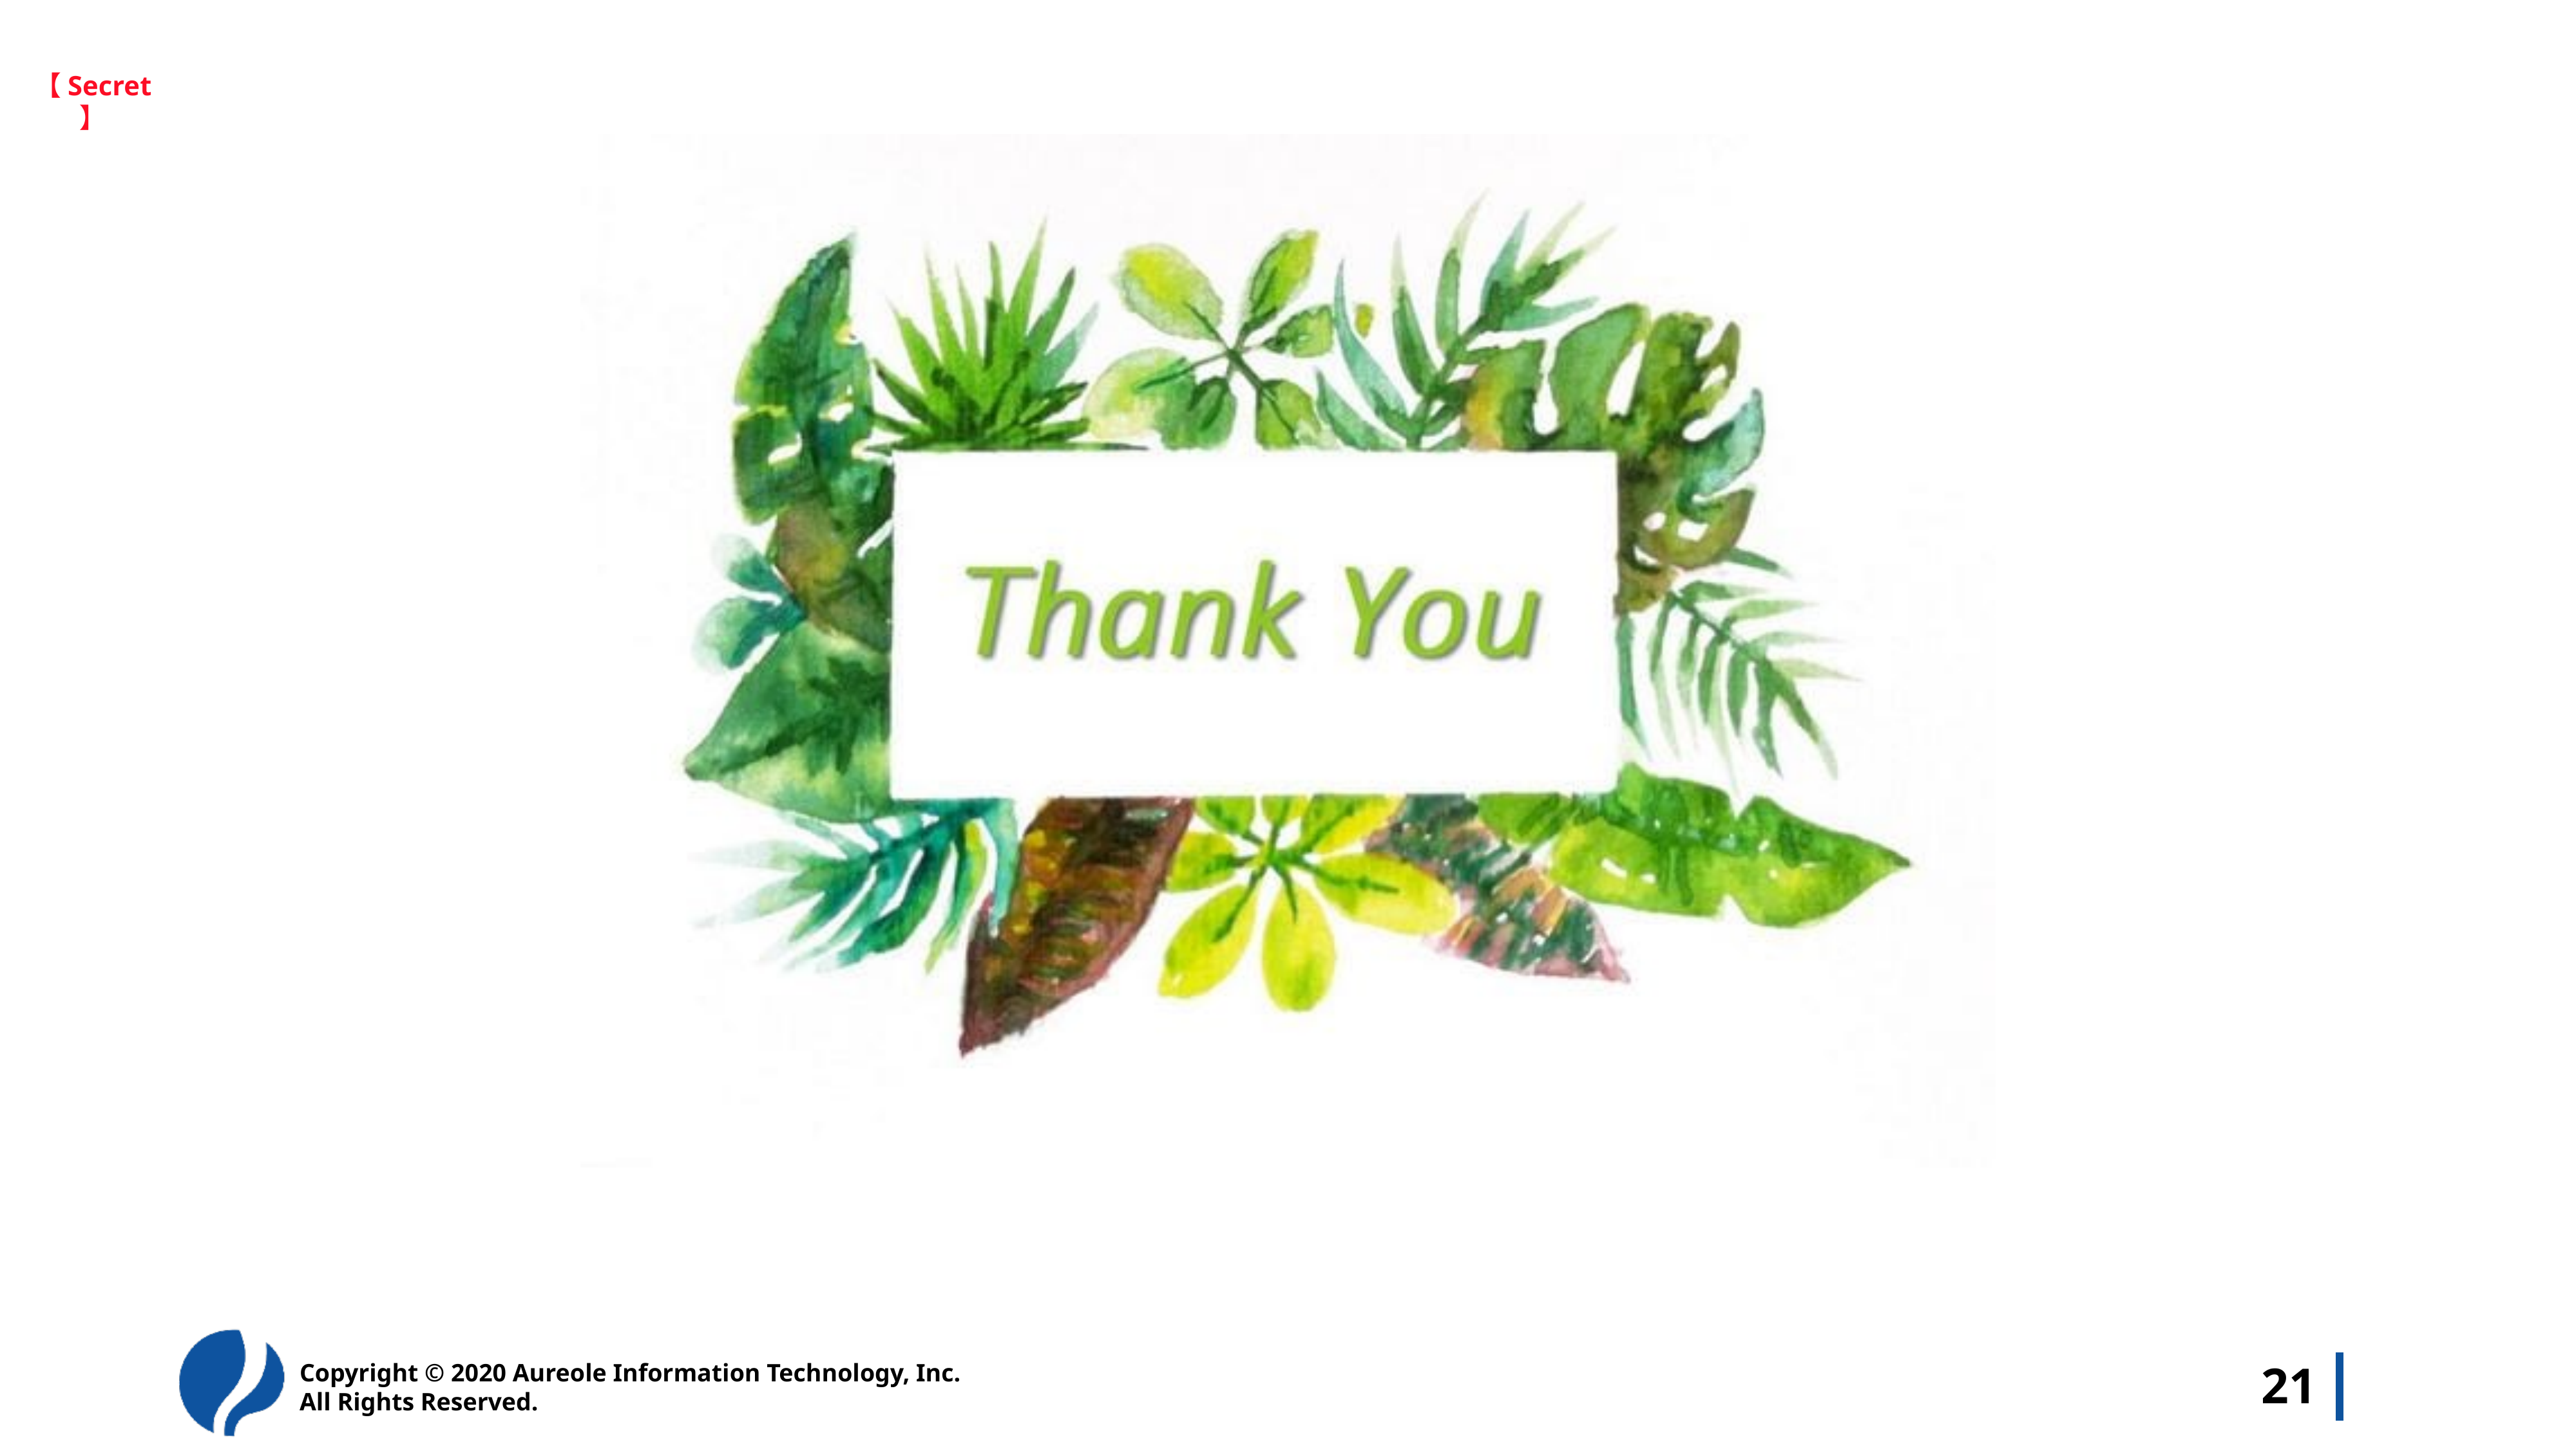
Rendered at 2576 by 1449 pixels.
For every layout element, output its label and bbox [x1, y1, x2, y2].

picture [177, 1327, 291, 1441]
picture [580, 134, 1996, 1168]
